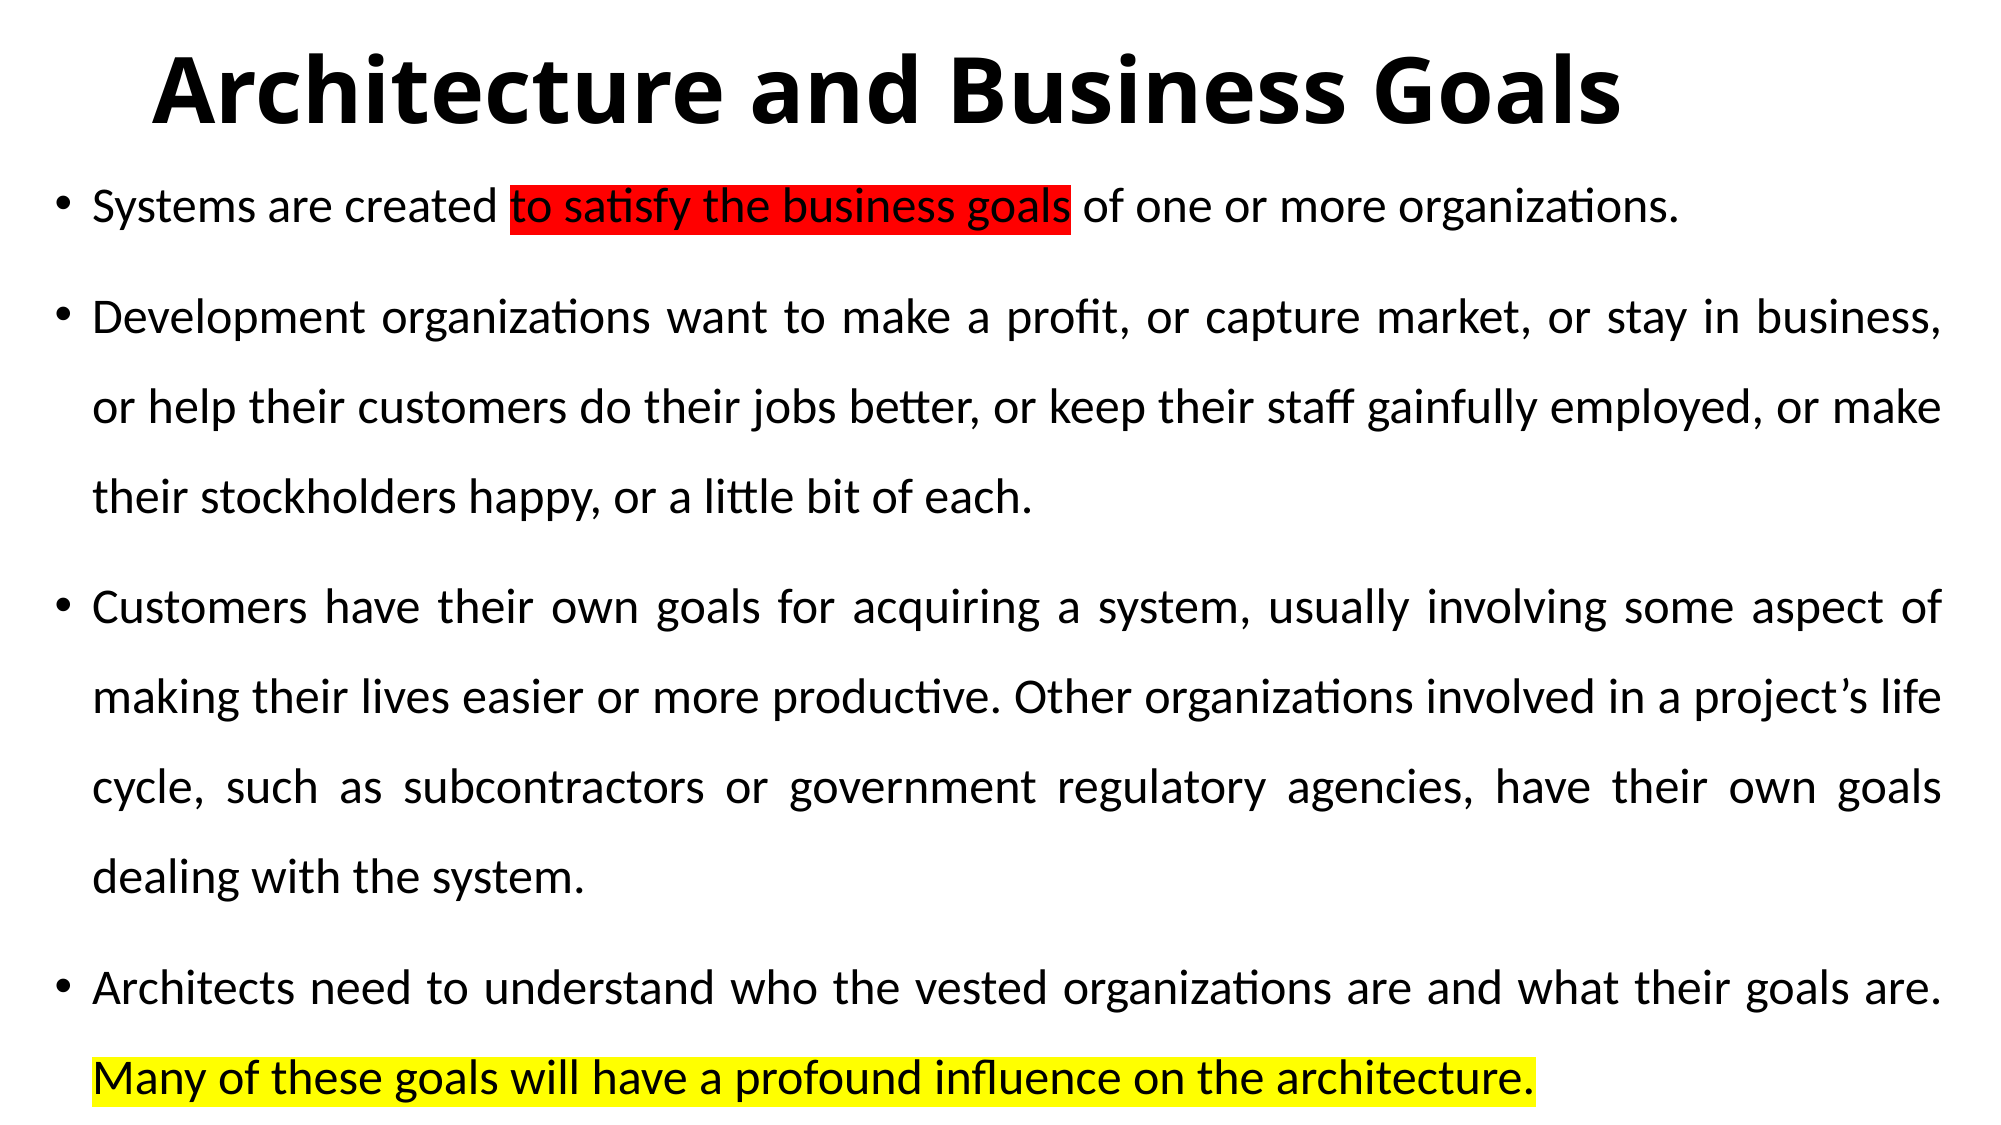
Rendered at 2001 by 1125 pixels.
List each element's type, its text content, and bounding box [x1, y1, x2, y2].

list Systems are created to satisfy the business goals of one or more organizations. Development organizations want to make a profit, or capture market, or stay in business, or help their customers do their jobs better, or keep their staff gainfully employed, or make their stockholders happy, or a little bit of each. Customers have their own goals for acquiring a system, usually involving some aspect of making their lives easier or more productive. Other organizations involved in a project’s life cycle, such as subcontractors or government regulatory agencies, have their own goals dealing with the system. Architects need to understand who the vested organizations are and what their goals are. Many of these goals will have a profound influence on the architecture. [39, 134, 1959, 1107]
title Architecture and Business Goals [137, 28, 1863, 134]
